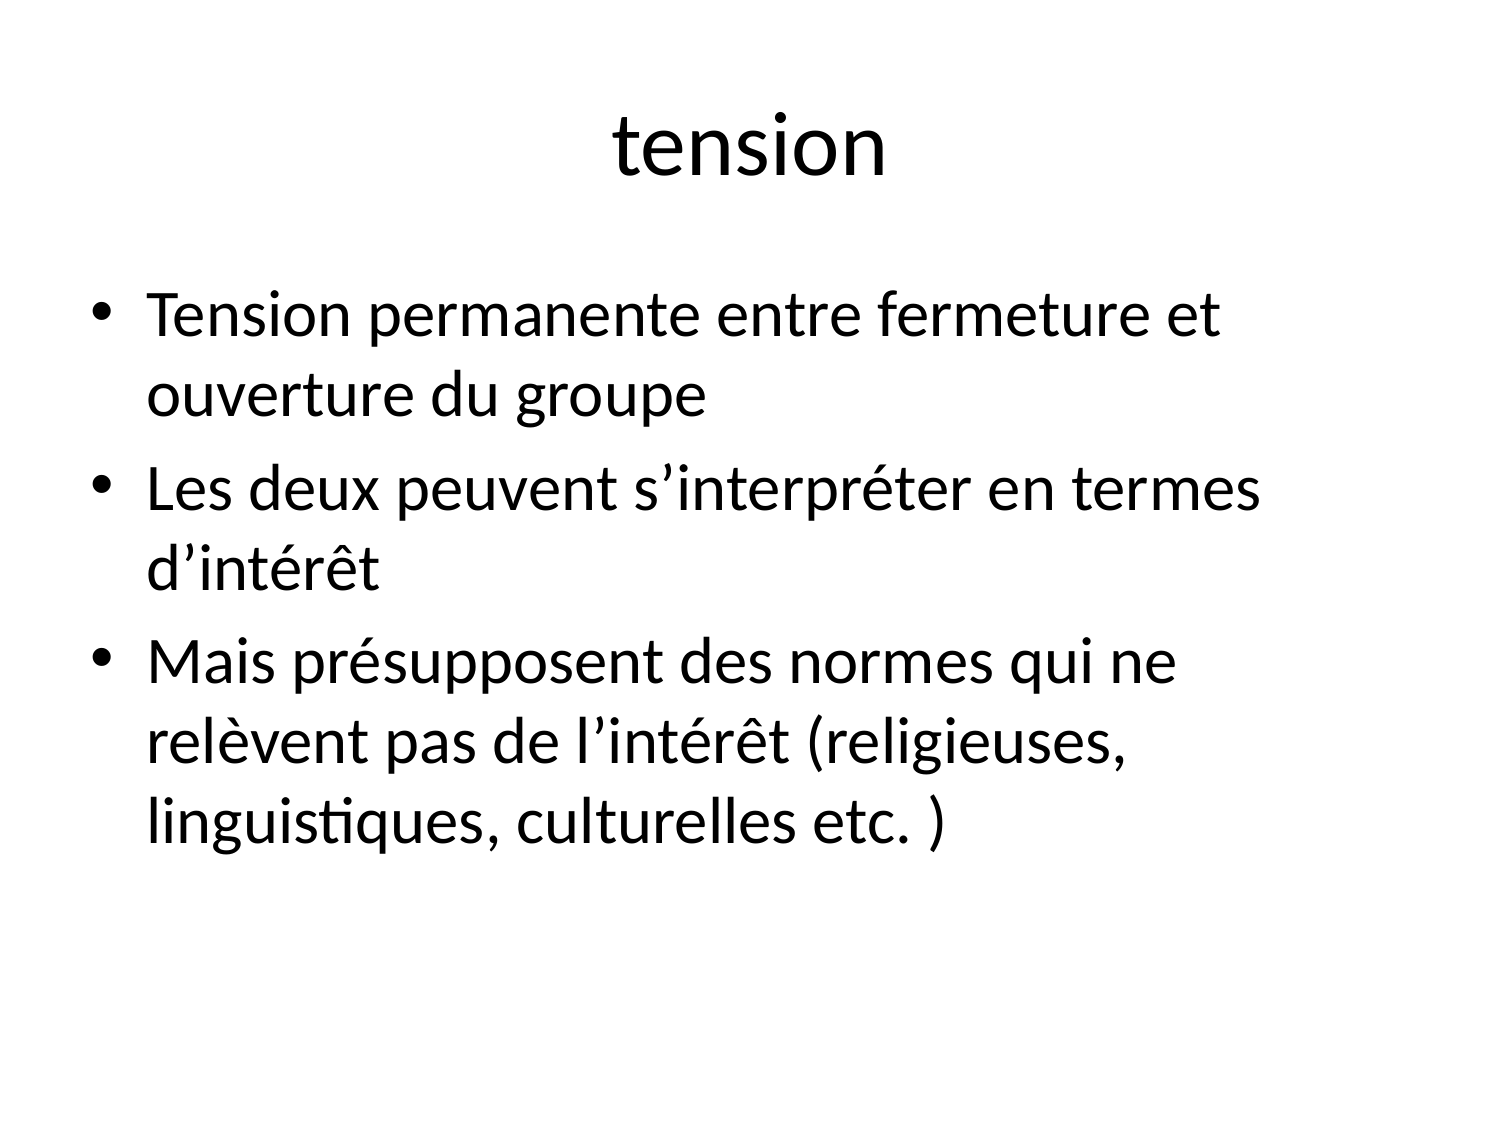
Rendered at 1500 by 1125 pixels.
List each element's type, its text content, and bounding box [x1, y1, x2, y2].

title tension [75, 45, 1425, 233]
list Tension permanente entre fermeture et ouverture du groupe Les deux peuvent s’interpréter en termes d’intérêt Mais présupposent des normes qui ne relèvent pas de l’intérêt (religieuses, linguistiques, culturelles etc. ) [75, 262, 1425, 1005]
